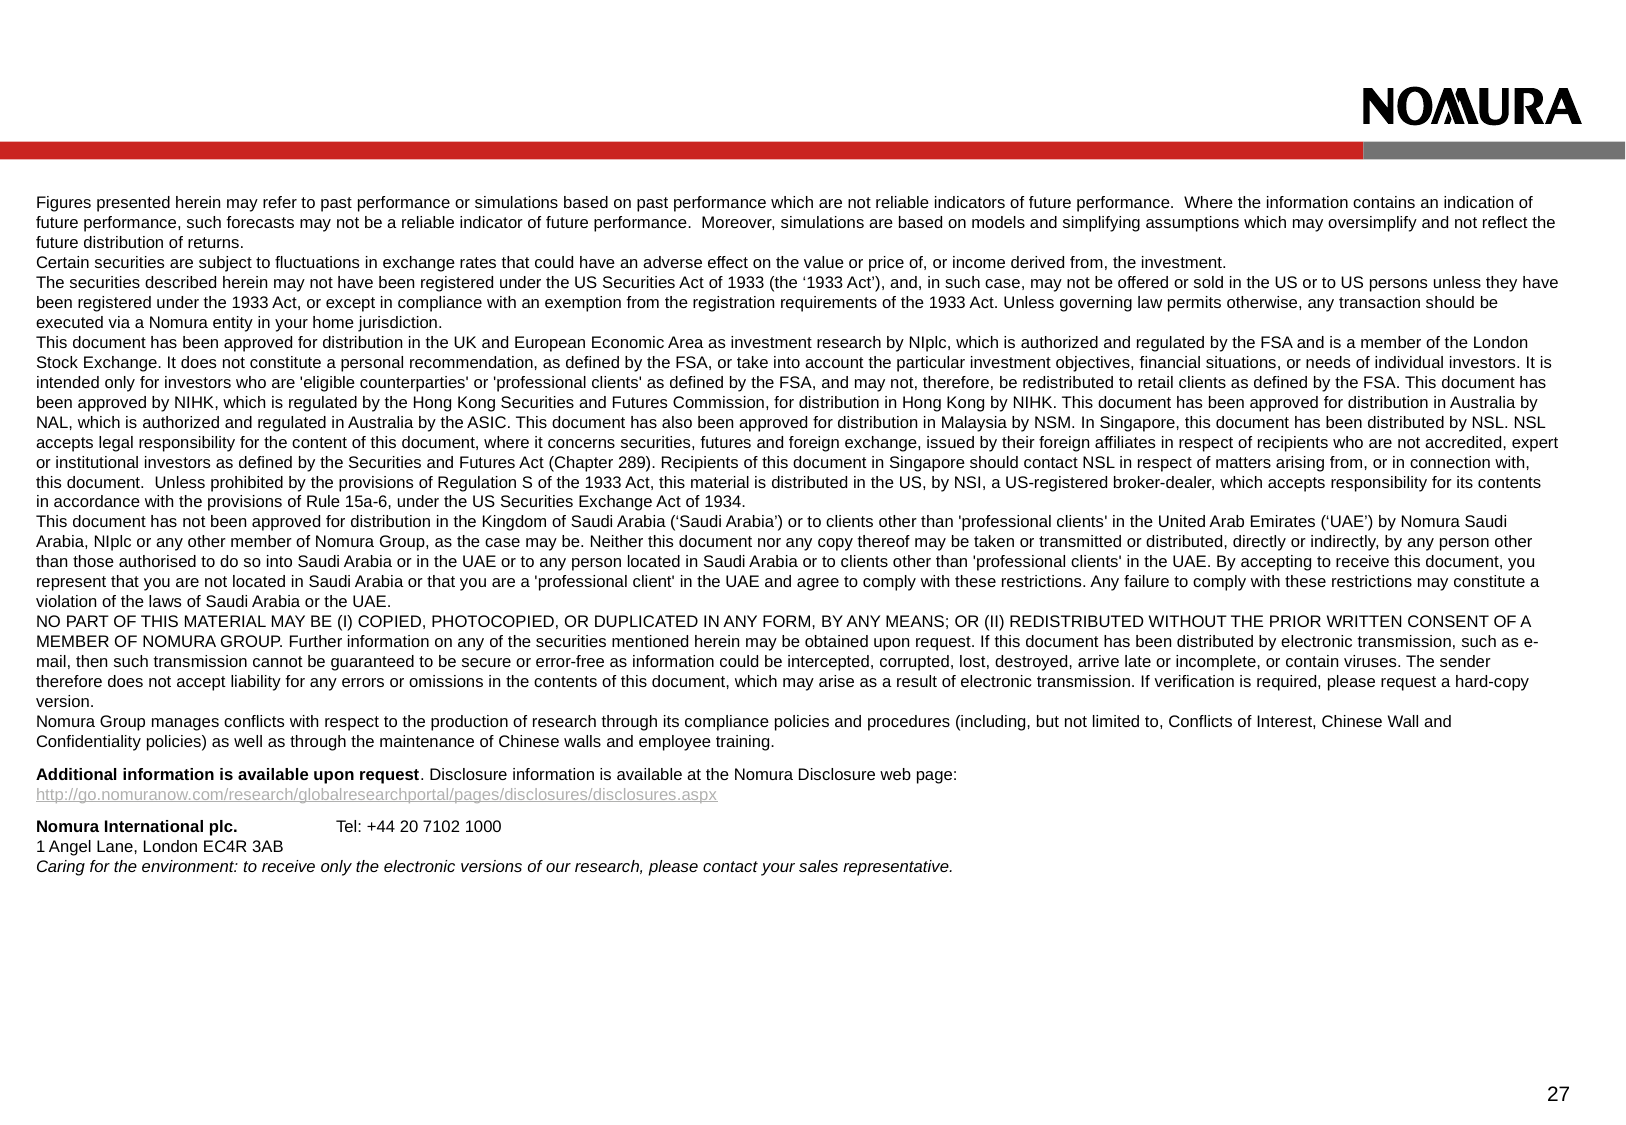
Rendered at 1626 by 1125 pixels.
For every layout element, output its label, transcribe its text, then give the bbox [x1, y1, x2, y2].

text_box Figures presented herein may refer to past performance or simulations based on past performance which are not reliable indicators of future performance. Where the information contains an indication of future performance, such forecasts may not be a reliable indicator of future performance. Moreover, simulations are based on models and simplifying assumptions which may oversimplify and not reflect the future distribution of returns. Certain securities are subject to fluctuations in exchange rates that could have an adverse effect on the value or price of, or income derived from, the investment. The securities described herein may not have been registered under the US Securities Act of 1933 (the ‘1933 Act’), and, in such case, may not be offered or sold in the US or to US persons unless they have been registered under the 1933 Act, or except in compliance with an exemption from the registration requirements of the 1933 Act. Unless governing law permits otherwise, any transaction should be executed via a Nomura entity in your home jurisdiction. This document has been approved for distribution in the UK and European Economic Area as investment research by NIplc, which is authorized and regulated by the FSA and is a member of the London Stock Exchange. It does not constitute a personal recommendation, as defined by the FSA, or take into account the particular investment objectives, financial situations, or needs of individual investors. It is intended only for investors who are 'eligible counterparties' or 'professional clients' as defined by the FSA, and may not, therefore, be redistributed to retail clients as defined by the FSA. This document has been approved by NIHK, which is regulated by the Hong Kong Securities and Futures Commission, for distribution in Hong Kong by NIHK. This document has been approved for distribution in Australia by NAL, which is authorized and regulated in Australia by the ASIC. This document has also been approved for distribution in Malaysia by NSM. In Singapore, this document has been distributed by NSL. NSL accepts legal responsibility for the content of this document, where it concerns securities, futures and foreign exchange, issued by their foreign affiliates in respect of recipients who are not accredited, expert or institutional investors as defined by the Securities and Futures Act (Chapter 289). Recipients of this document in Singapore should contact NSL in respect of matters arising from, or in connection with, this document. Unless prohibited by the provisions of Regulation S of the 1933 Act, this material is distributed in the US, by NSI, a US-registered broker-dealer, which accepts responsibility for its contents in accordance with the provisions of Rule 15a-6, under the US Securities Exchange Act of 1934. This document has not been approved for distribution in the Kingdom of Saudi Arabia (‘Saudi Arabia’) or to clients other than 'professional clients' in the United Arab Emirates (‘UAE’) by Nomura Saudi Arabia, NIplc or any other member of Nomura Group, as the case may be. Neither this document nor any copy thereof may be taken or transmitted or distributed, directly or indirectly, by any person other than those authorised to do so into Saudi Arabia or in the UAE or to any person located in Saudi Arabia or to clients other than 'professional clients' in the UAE. By accepting to receive this document, you represent that you are not located in Saudi Arabia or that you are a 'professional client' in the UAE and agree to comply with these restrictions. Any failure to comply with these restrictions may constitute a violation of the laws of Saudi Arabia or the UAE. NO PART OF THIS MATERIAL MAY BE (I) COPIED, PHOTOCOPIED, OR DUPLICATED IN ANY FORM, BY ANY MEANS; OR (II) REDISTRIBUTED WITHOUT THE PRIOR WRITTEN CONSENT OF A MEMBER OF NOMURA GROUP. Further information on any of the securities mentioned herein may be obtained upon request. If this document has been distributed by electronic transmission, such as e-mail, then such transmission cannot be guaranteed to be secure or error-free as information could be intercepted, corrupted, lost, destroyed, arrive late or incomplete, or contain viruses. The sender therefore does not accept liability for any errors or omissions in the contents of this document, which may arise as a result of electronic transmission. If verification is required, please request a hard-copy version. Nomura Group manages conflicts with respect to the production of research through its compliance policies and procedures (including, but not limited to, Conflicts of Interest, Chinese Wall and Confidentiality policies) as well as through the maintenance of Chinese walls and employee training. Additional information is available upon request. Disclosure information is available at the Nomura Disclosure web page: http://go.nomuranow.com/research/globalresearchportal/pages/disclosures/disclosures.aspx Nomura International plc. Tel: +44 20 7102 1000 1 Angel Lane, London EC4R 3AB Caring for the environment: to receive only the electronic versions of our research, please contact your sales representative. [21, 184, 1577, 904]
slide_number 26 [1209, 1073, 1585, 1111]
